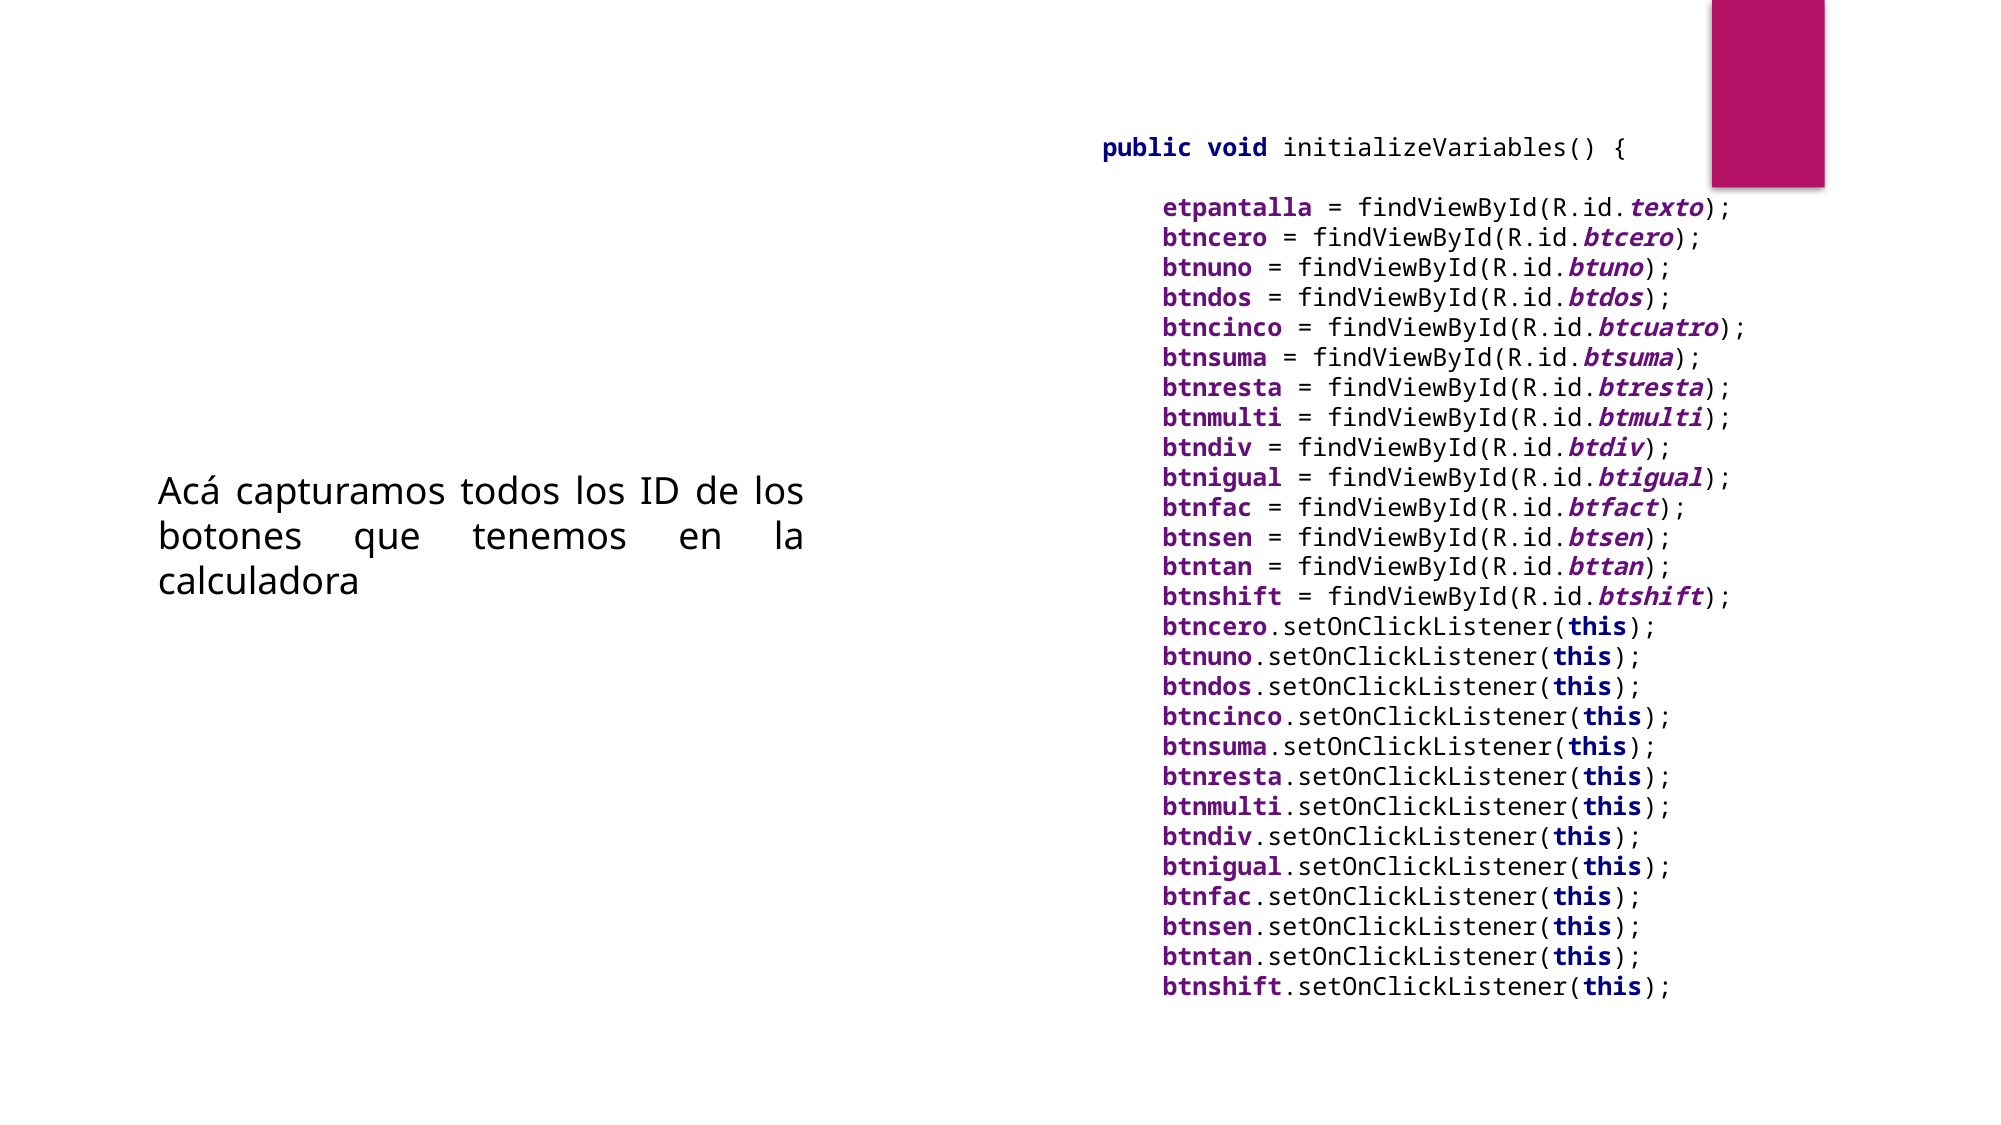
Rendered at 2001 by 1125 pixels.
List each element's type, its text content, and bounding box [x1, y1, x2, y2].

text_box Acá capturamos todos los ID de los botones que tenemos en la calculadora [143, 459, 820, 610]
text_box public void initializeVariables() { etpantalla = findViewById(R.id.texto); btncero = findViewById(R.id.btcero); btnuno = findViewById(R.id.btuno); btndos = findViewById(R.id.btdos); btncinco = findViewById(R.id.btcuatro); btnsuma = findViewById(R.id.btsuma); btnresta = findViewById(R.id.btresta); btnmulti = findViewById(R.id.btmulti); btndiv = findViewById(R.id.btdiv); btnigual = findViewById(R.id.btigual); btnfac = findViewById(R.id.btfact); btnsen = findViewById(R.id.btsen); btntan = findViewById(R.id.bttan); btnshift = findViewById(R.id.btshift); btncero.setOnClickListener(this); btnuno.setOnClickListener(this); btndos.setOnClickListener(this); btncinco.setOnClickListener(this); btnsuma.setOnClickListener(this); btnresta.setOnClickListener(this); btnmulti.setOnClickListener(this); btndiv.setOnClickListener(this); btnigual.setOnClickListener(this); btnfac.setOnClickListener(this); btnsen.setOnClickListener(this); btntan.setOnClickListener(this); btnshift.setOnClickListener(this); [1087, 124, 1770, 1008]
